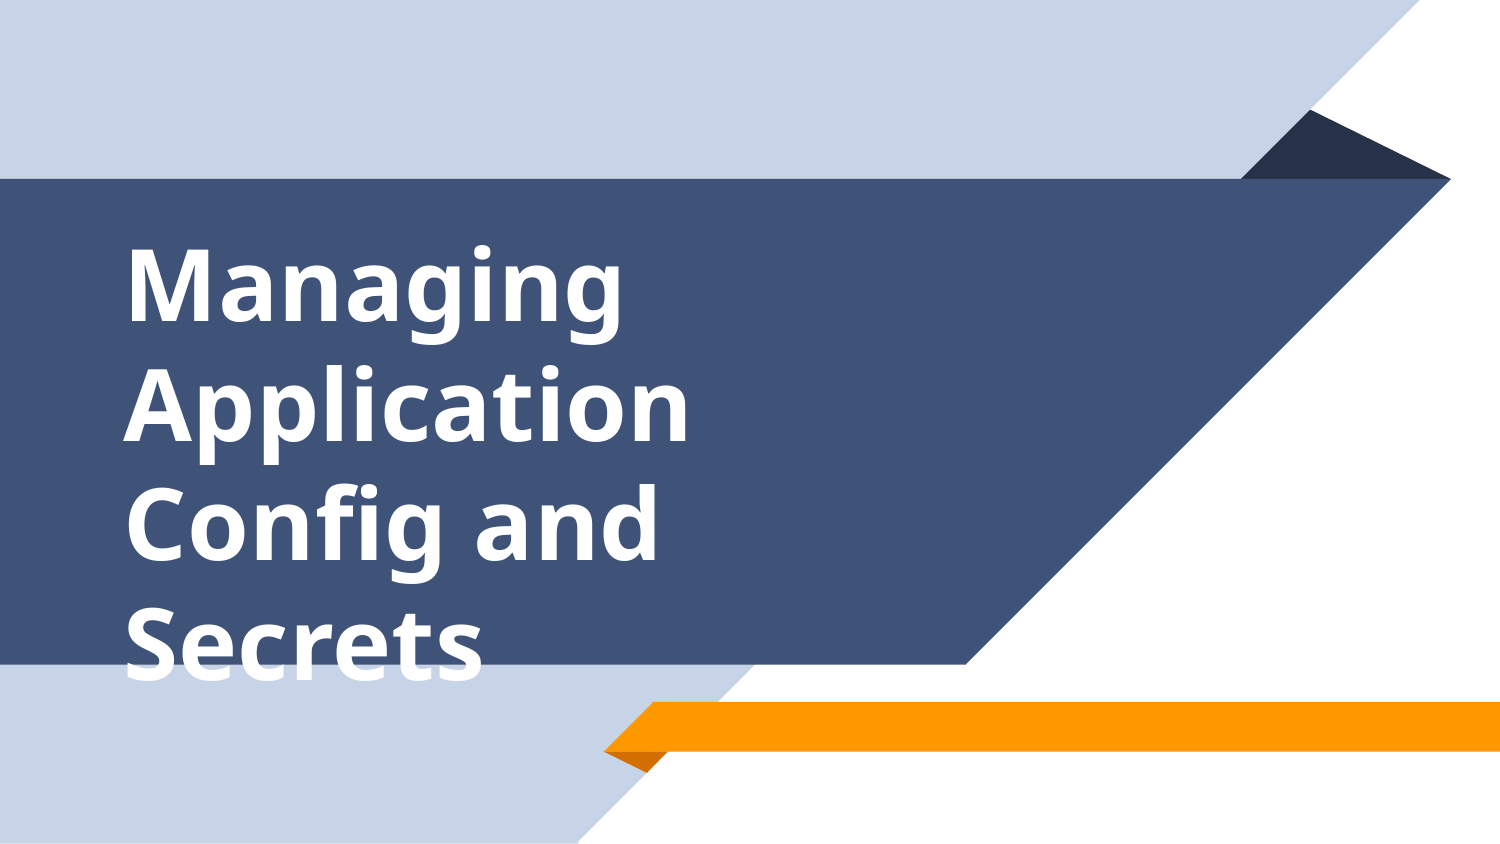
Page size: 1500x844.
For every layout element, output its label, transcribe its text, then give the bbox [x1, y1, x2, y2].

title Managing Application Config and Secrets [109, 278, 920, 644]
